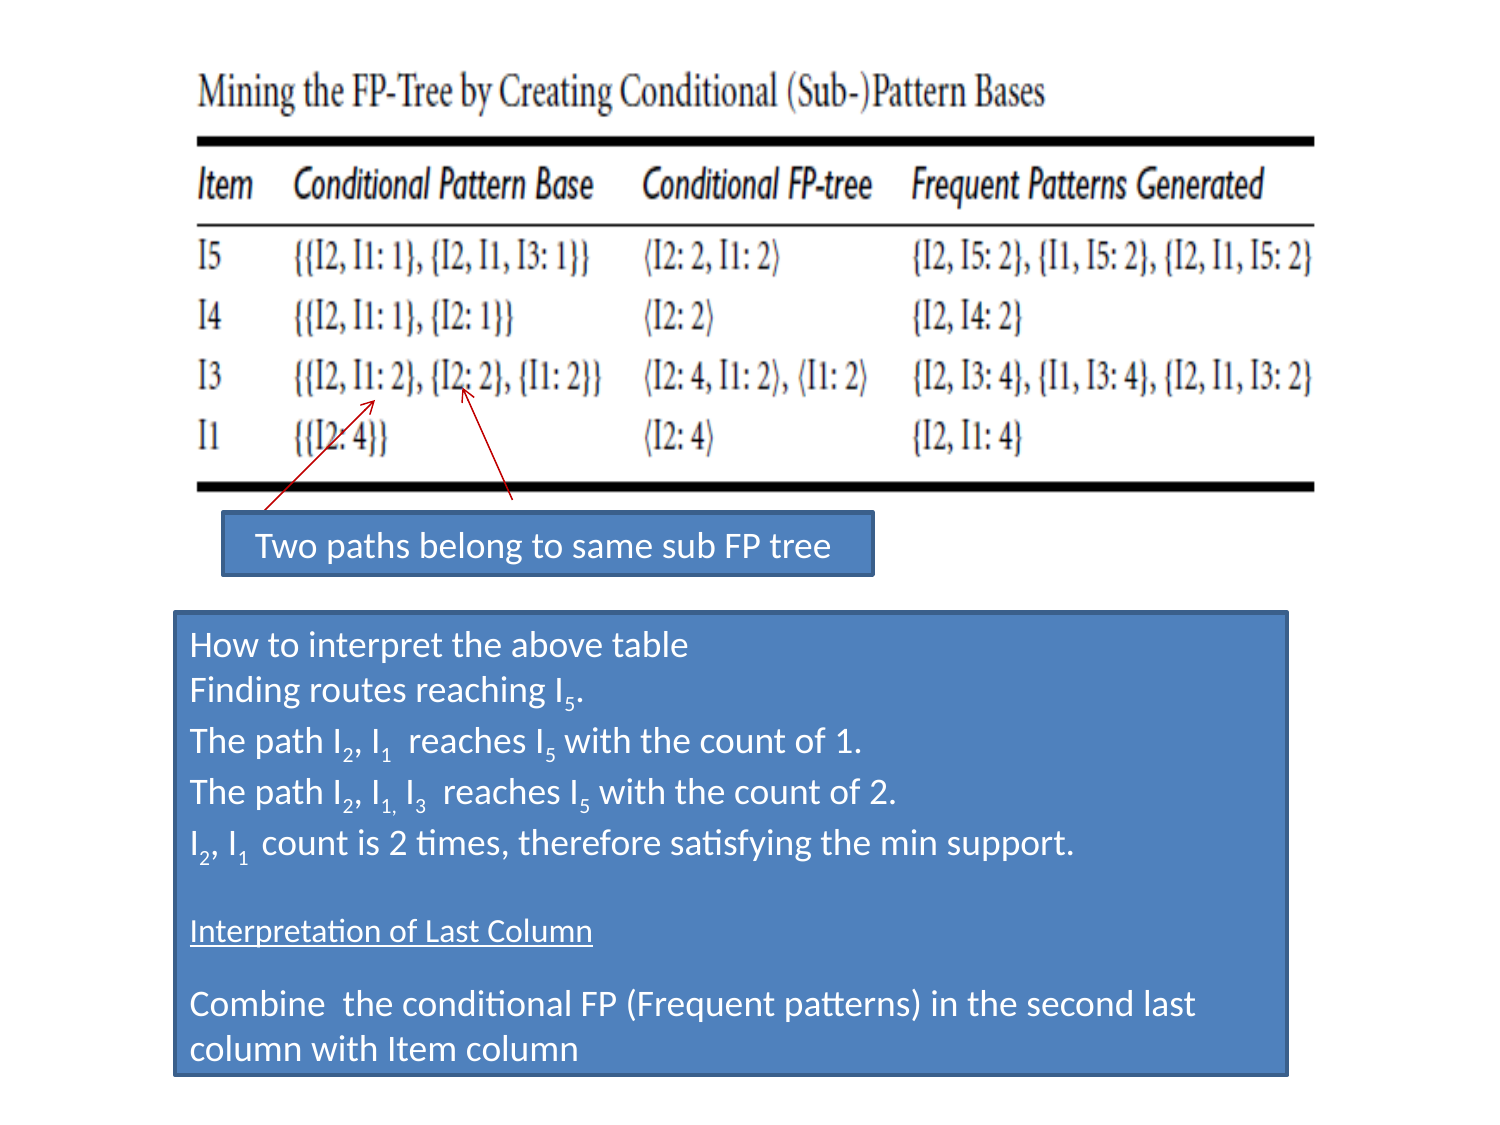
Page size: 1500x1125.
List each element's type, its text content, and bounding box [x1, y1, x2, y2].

text_box How to interpret the above table Finding routes reaching I5. The path I2, I1 reaches I5 with the count of 1. The path I2, I1, I3 reaches I5 with the count of 2. I2, I1 count is 2 times, therefore satisfying the min support. Interpretation of Last Column Combine the conditional FP (Frequent patterns) in the second last column with Item column {I2, I5:2} …. I2, I5 with the count of 2 [173, 610, 1289, 1077]
picture [187, 62, 1326, 501]
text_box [462, 387, 513, 501]
text_box Two paths belong to same sub FP tree [221, 510, 875, 577]
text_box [262, 399, 376, 513]
